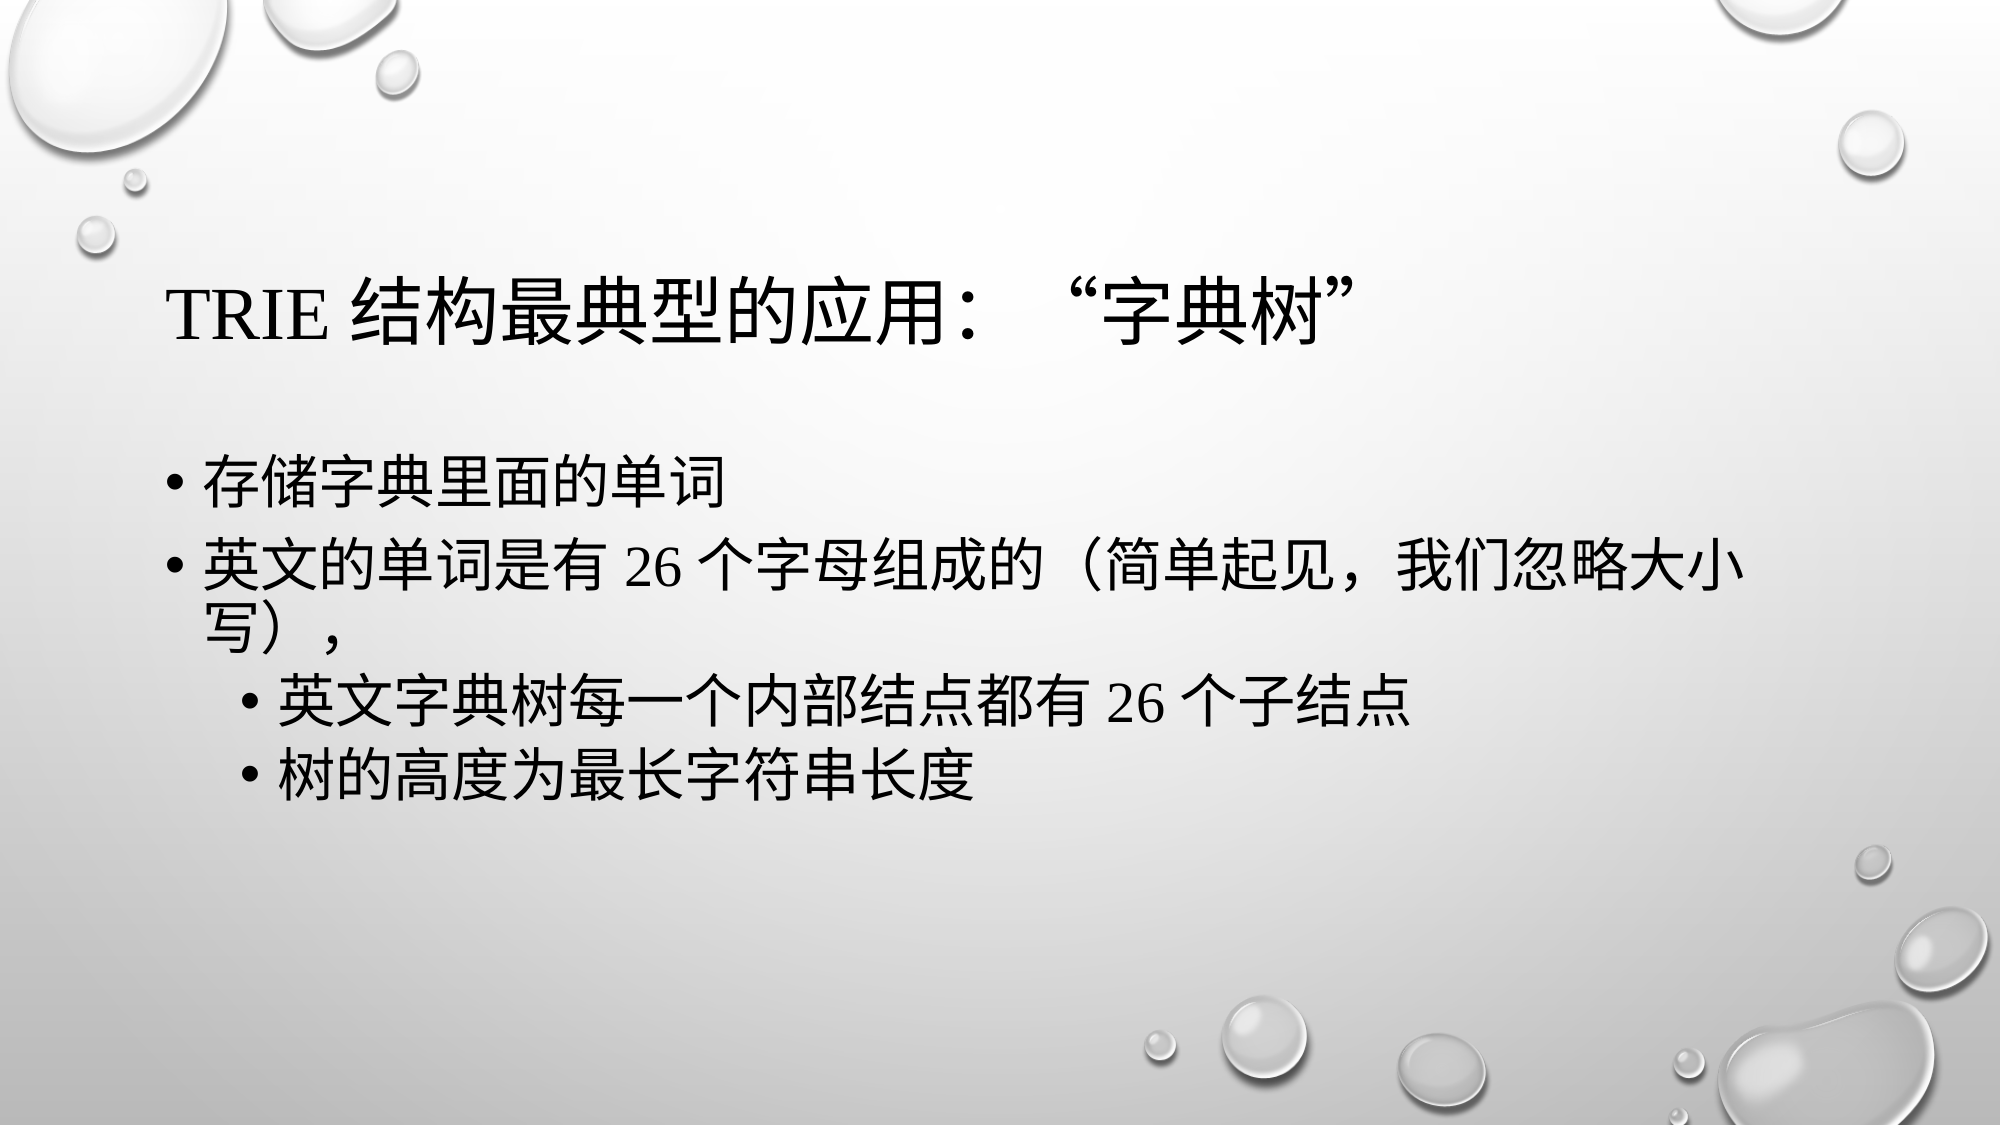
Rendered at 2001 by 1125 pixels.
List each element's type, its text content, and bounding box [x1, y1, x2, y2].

list 存储字典里面的单词 英文的单词是有26个字母组成的（简单起见，我们忽略大小写）， 英文字典树每一个内部结点都有26个子结点 树的高度为最长字符串长度 [149, 445, 1850, 1008]
title Trie结构最典型的应用：“字典树” [150, 101, 1850, 364]
picture [0, 0, 2000, 1125]
